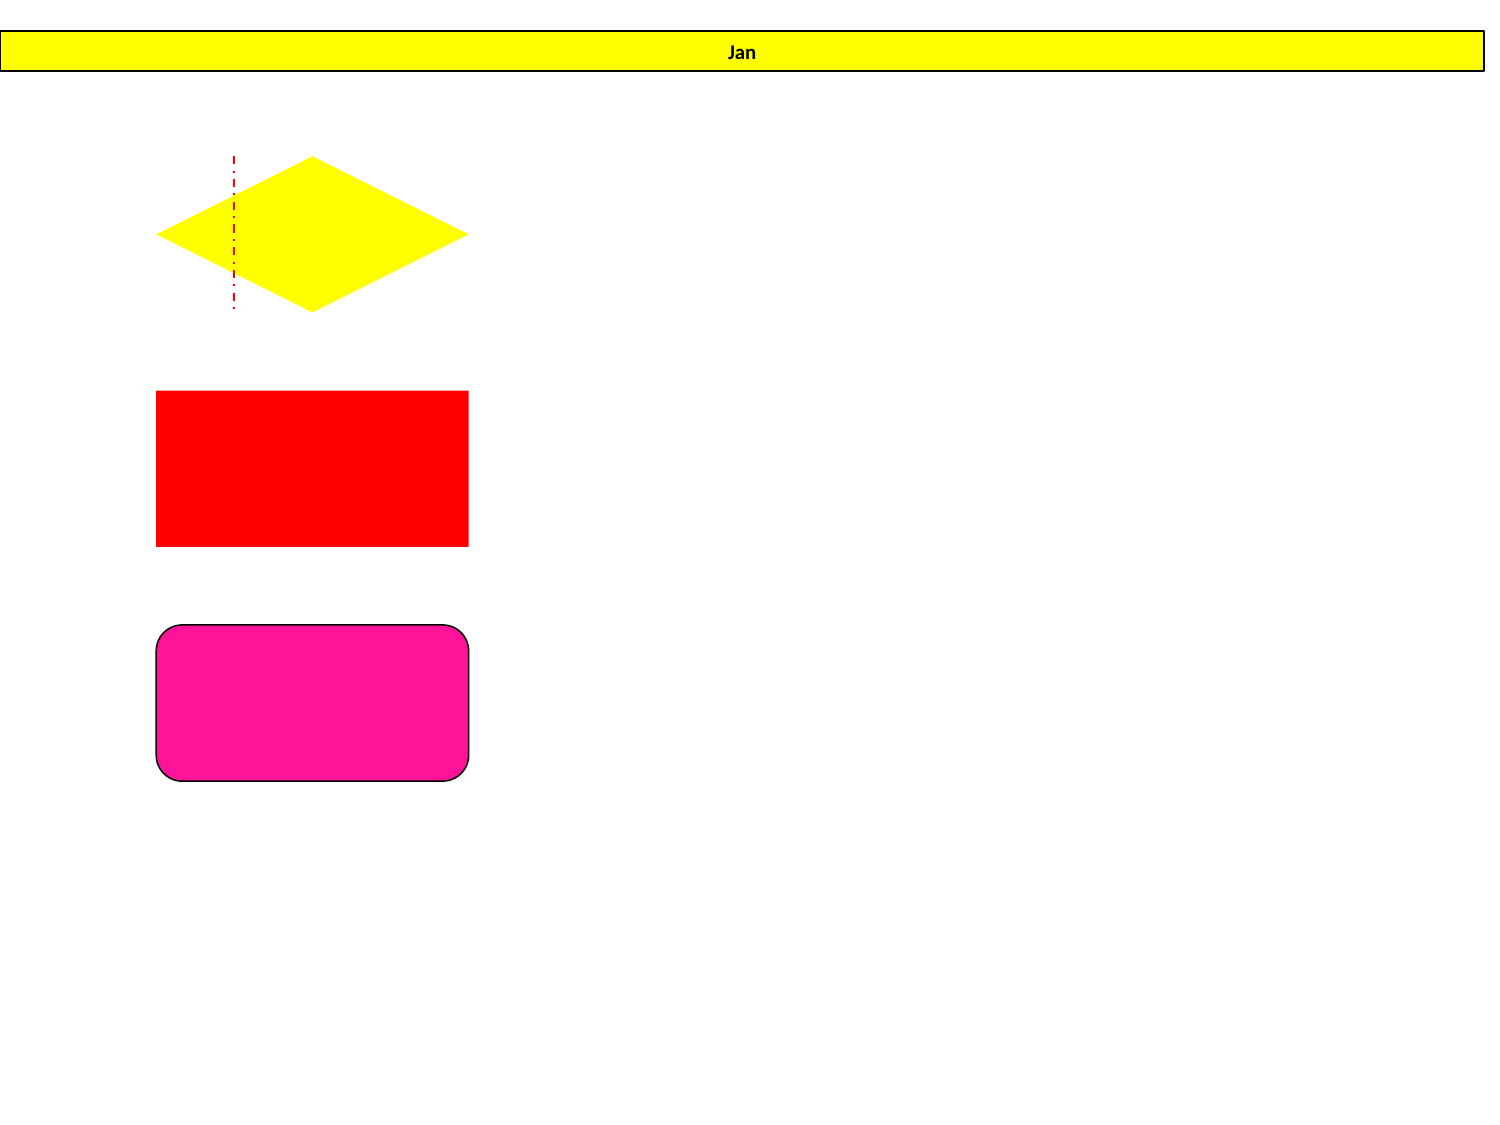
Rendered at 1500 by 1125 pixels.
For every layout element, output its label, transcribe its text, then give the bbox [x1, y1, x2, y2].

text_box [156, 624, 469, 782]
text_box [156, 195, 234, 273]
text_box Jan [0, 31, 1485, 72]
text_box [156, 390, 469, 547]
text_box [235, 156, 469, 313]
